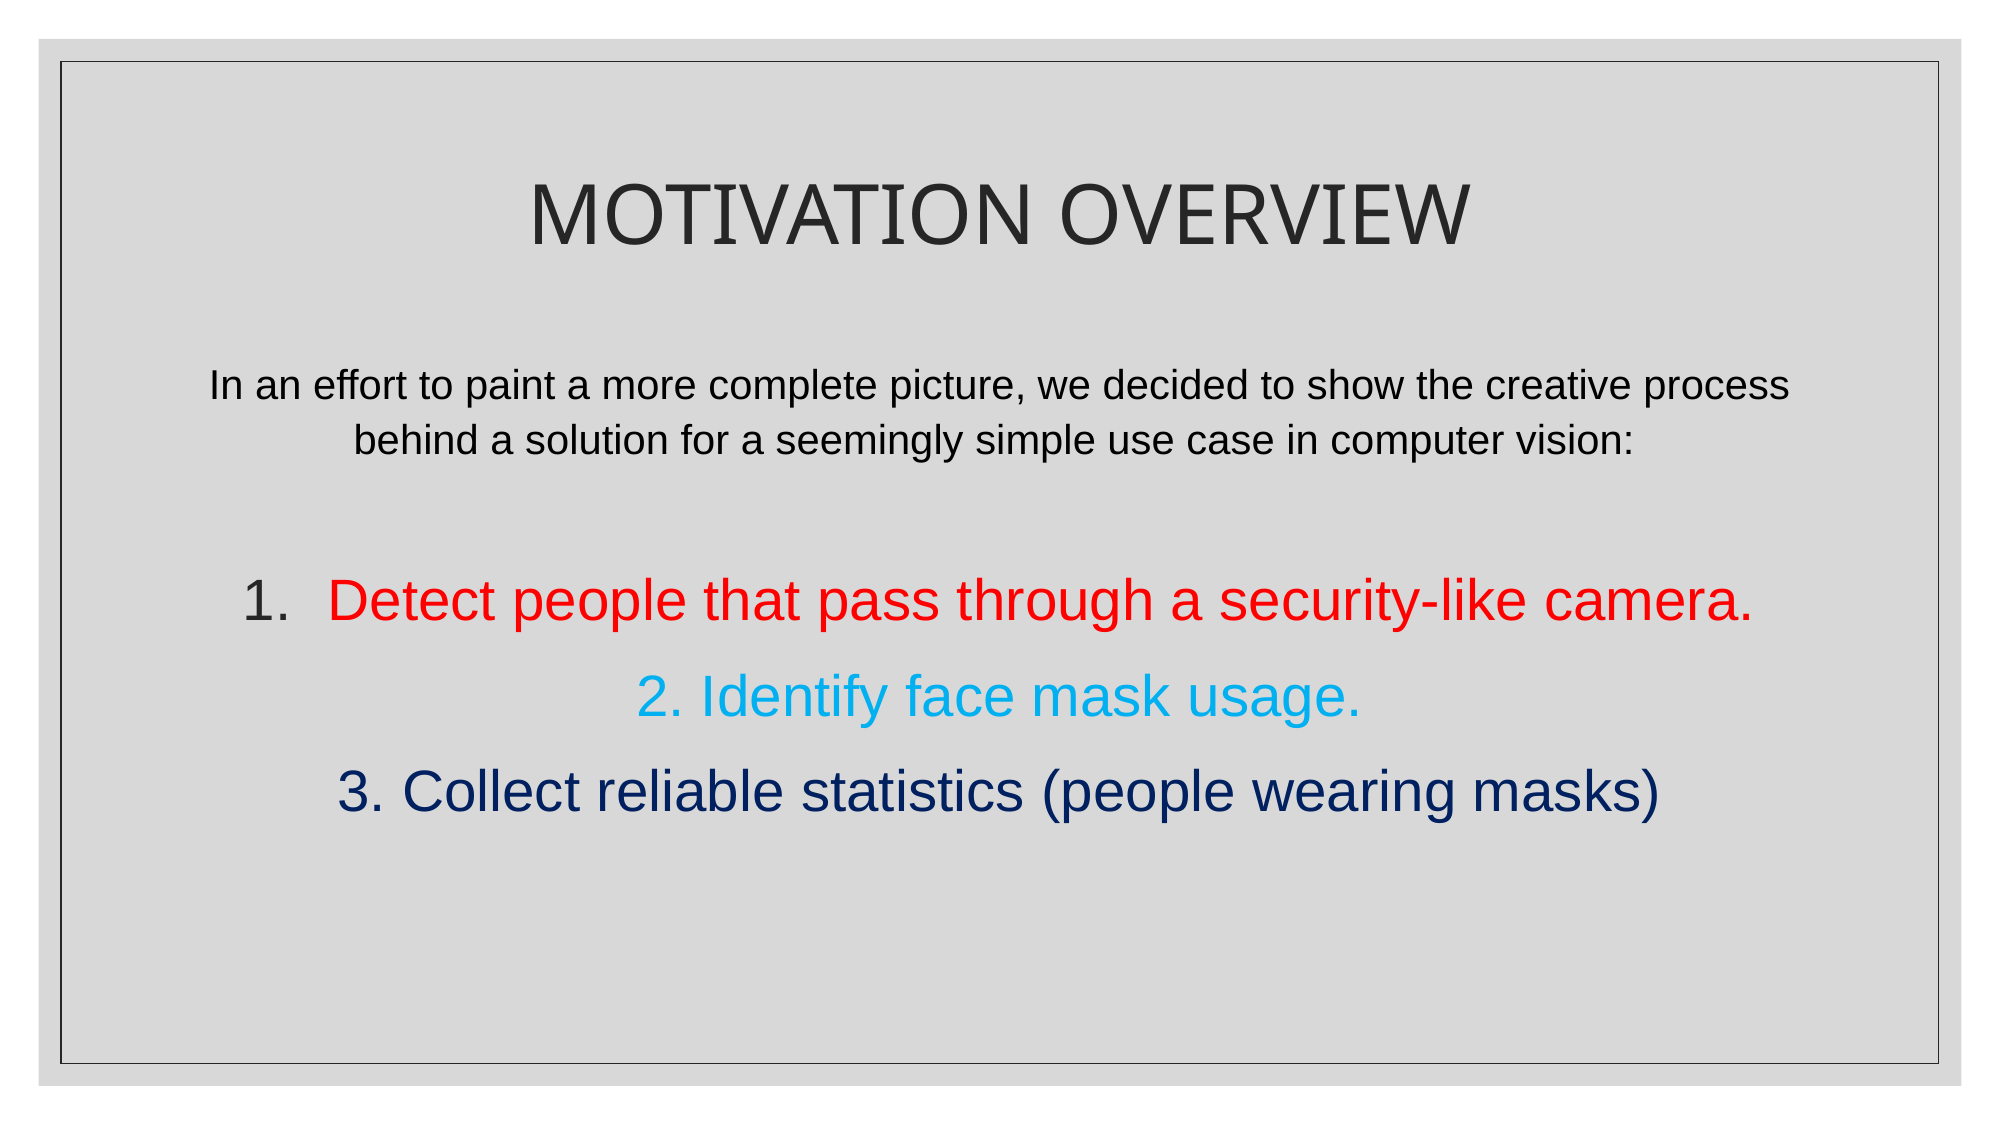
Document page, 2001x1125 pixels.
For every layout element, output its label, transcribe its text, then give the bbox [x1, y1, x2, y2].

list In an effort to paint a more complete picture, we decided to show the creative process behind a solution for a seemingly simple use case in computer vision: Detect people that pass through a security-like camera. 2. Identify face mask usage. 3. Collect reliable statistics (people wearing masks) [174, 345, 1825, 977]
title MOTIVATION OVERVIEW [174, 105, 1825, 331]
